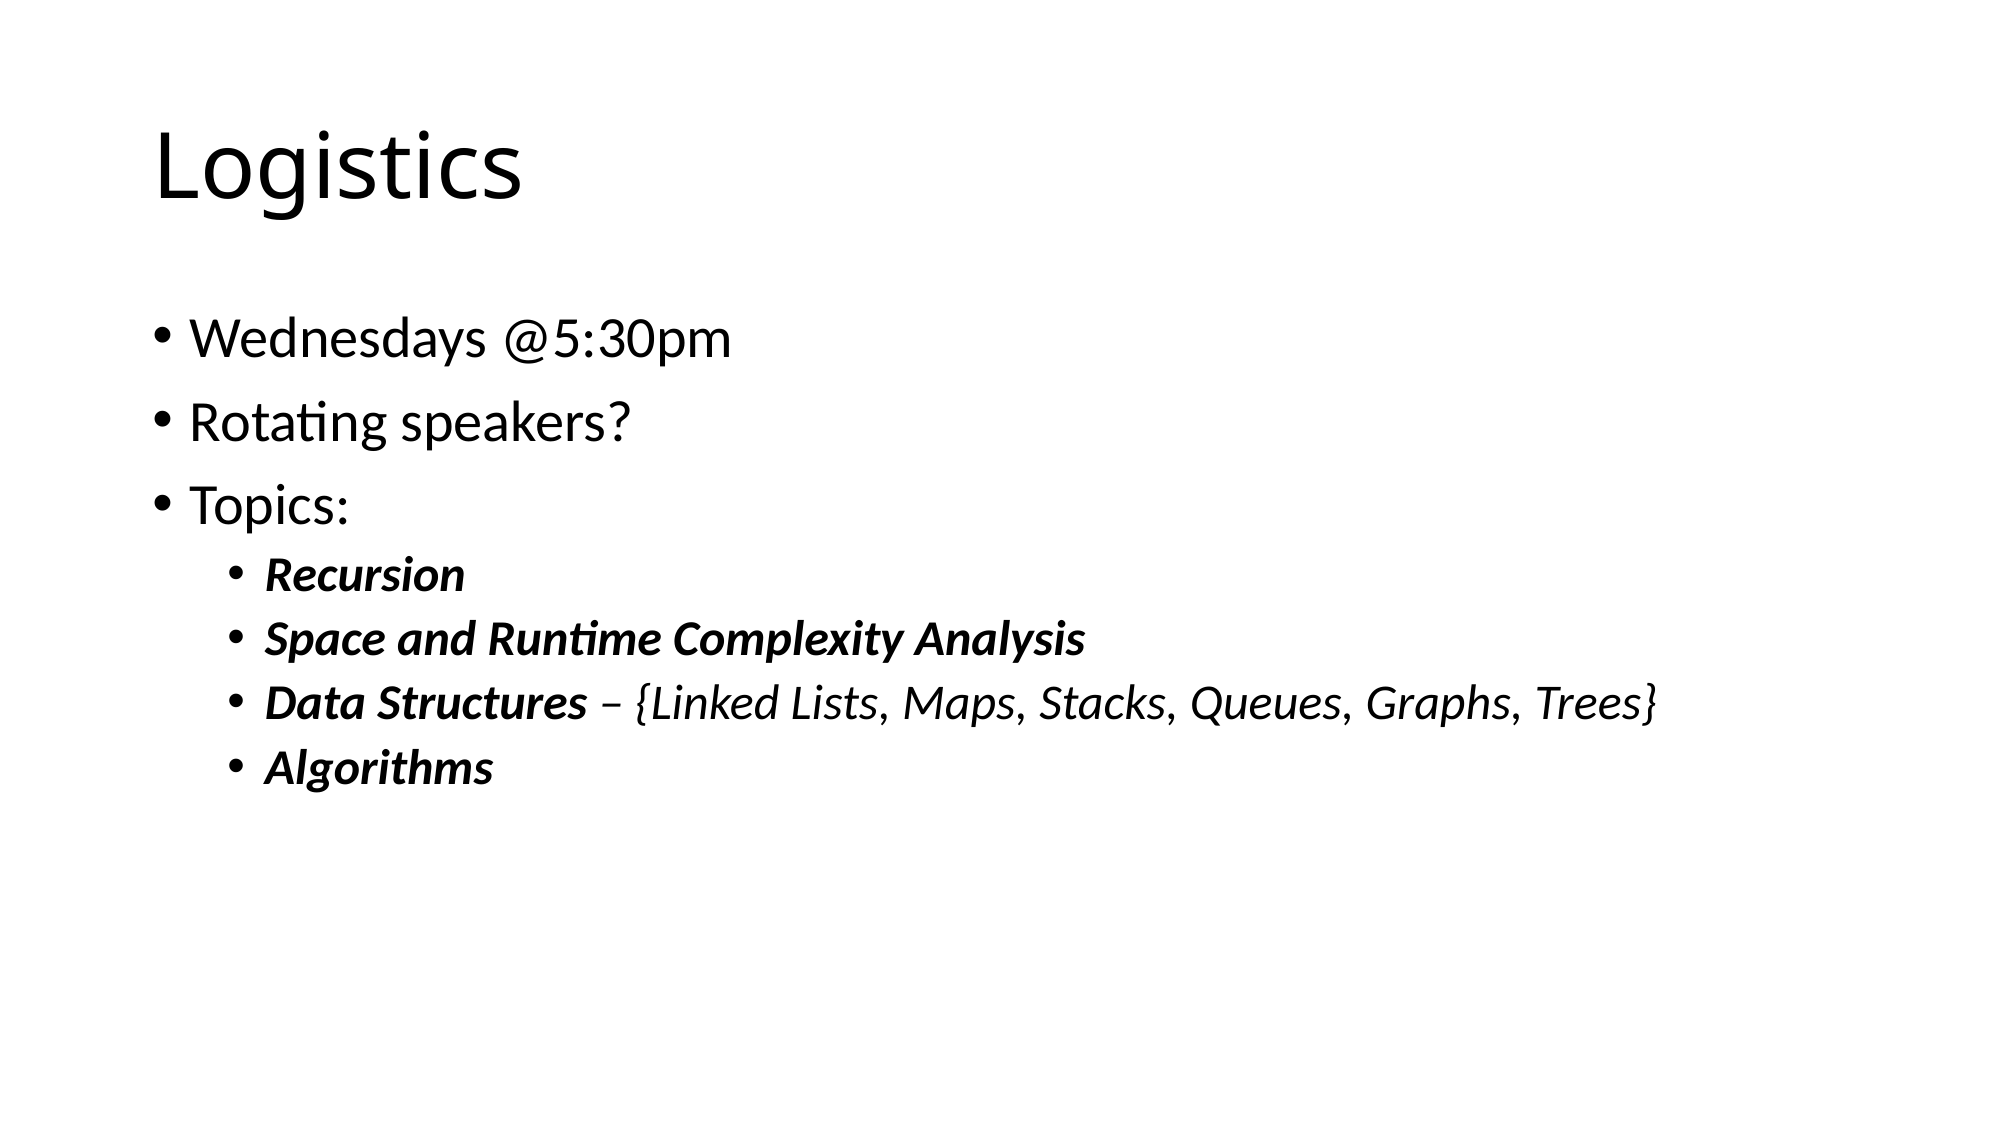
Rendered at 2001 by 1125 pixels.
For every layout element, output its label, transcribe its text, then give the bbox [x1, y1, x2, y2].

list Wednesdays @5:30pm Rotating speakers? Topics: Recursion Space and Runtime Complexity Analysis Data Structures – {Linked Lists, Maps, Stacks, Queues, Graphs, Trees} Algorithms [137, 299, 1863, 1014]
title Logistics [137, 59, 1863, 278]
